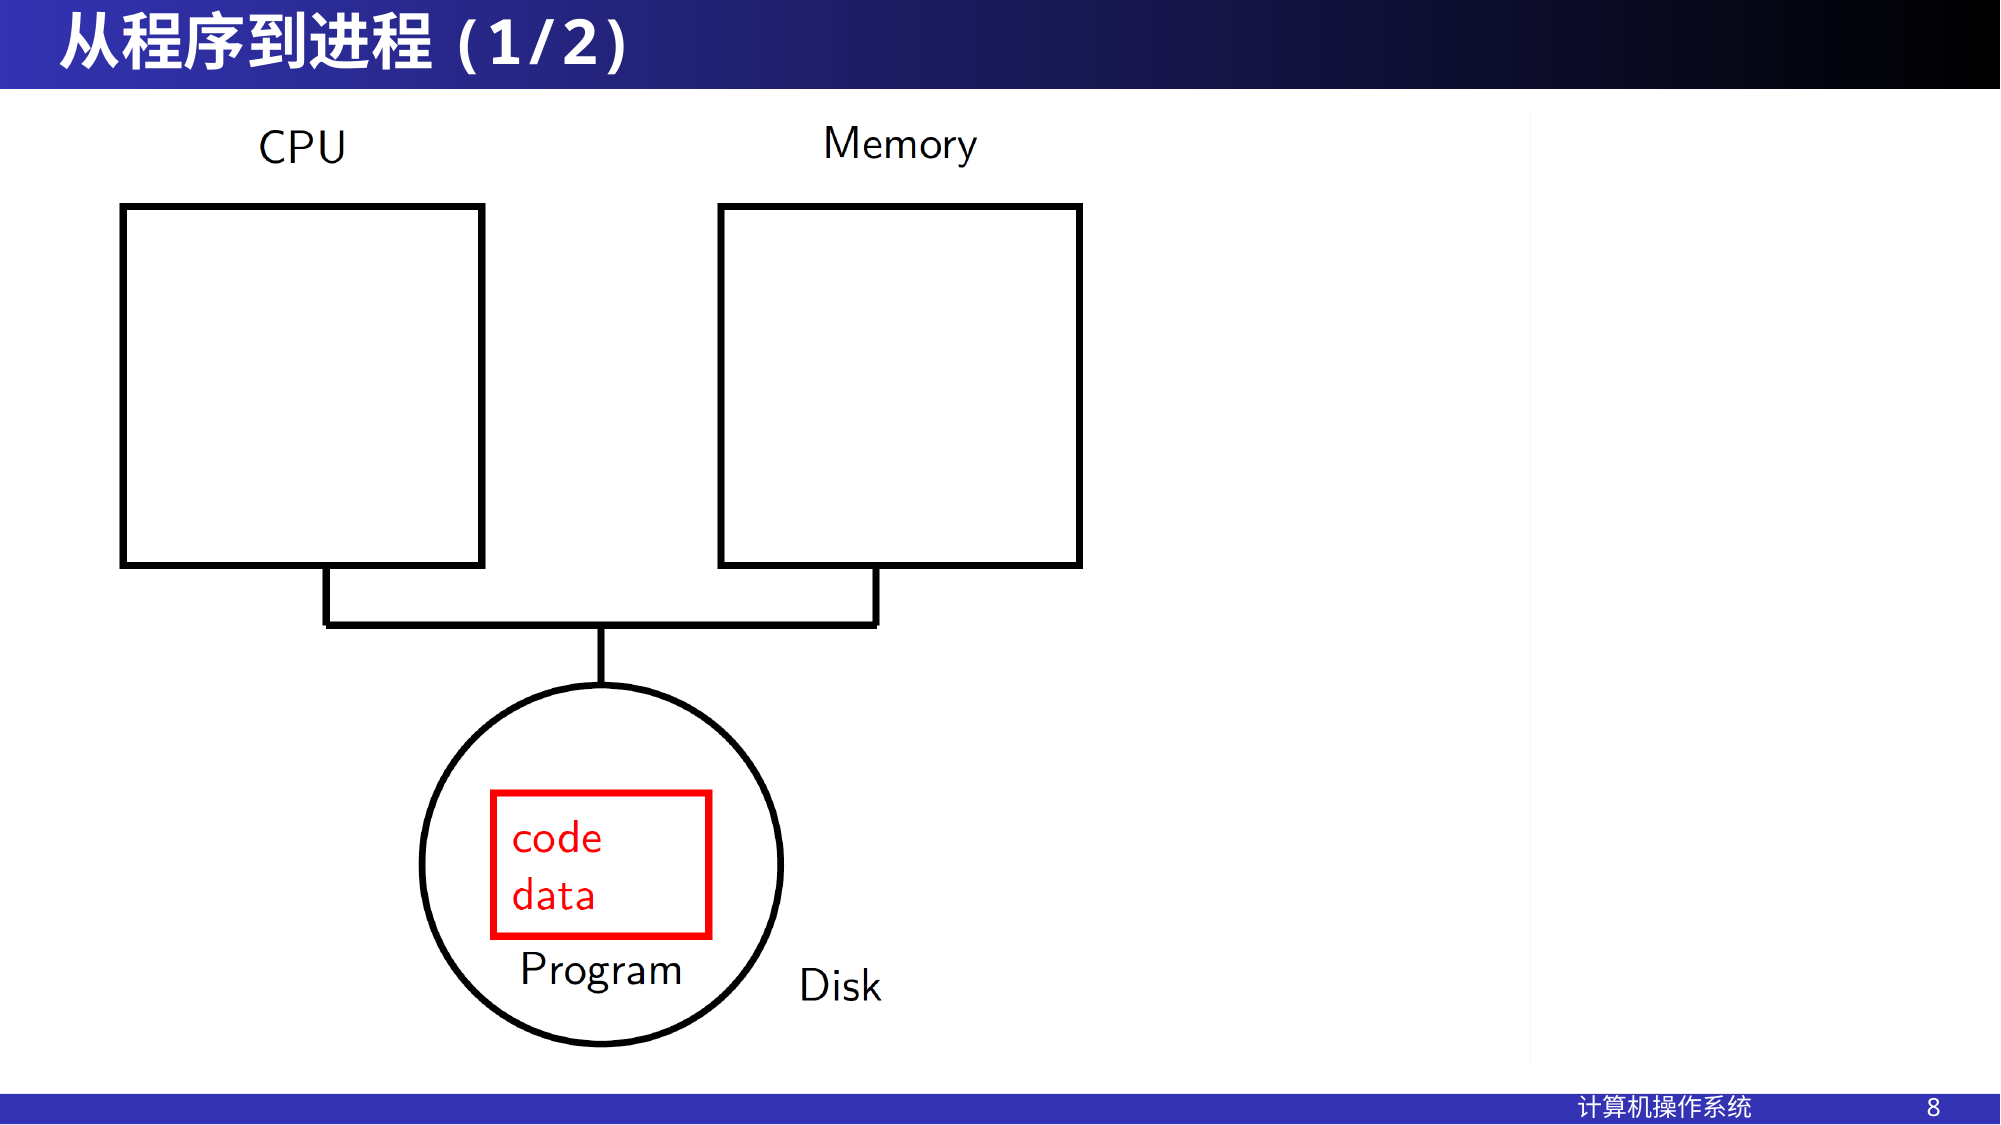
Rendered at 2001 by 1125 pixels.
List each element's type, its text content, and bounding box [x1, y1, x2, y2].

picture [0, 111, 1531, 1065]
slide_number 计算机操作系统 8 [0, 1093, 2000, 1125]
title 从程序到进程(1/2) [0, 0, 2000, 89]
